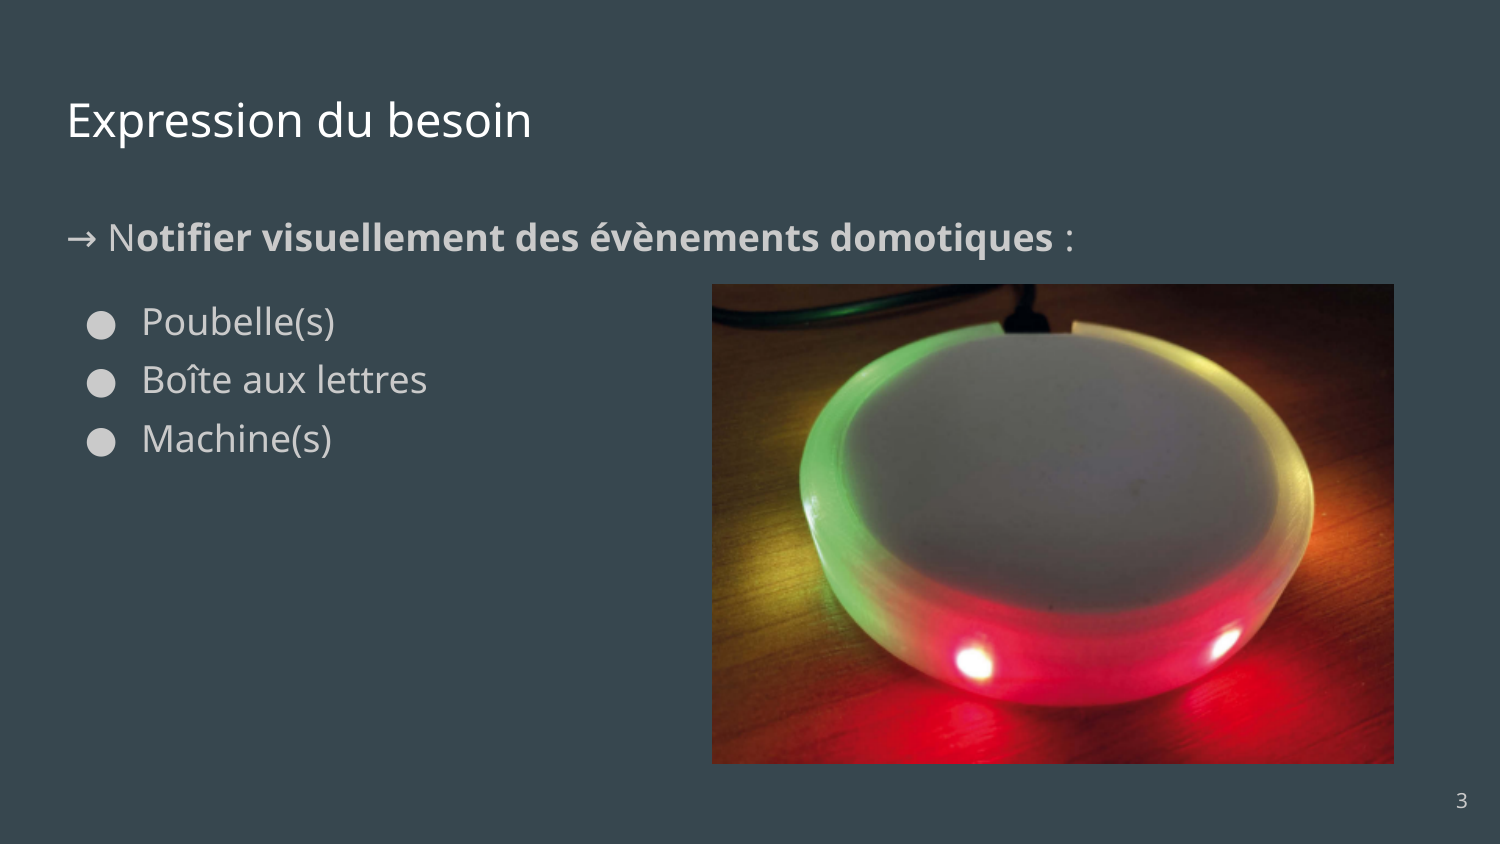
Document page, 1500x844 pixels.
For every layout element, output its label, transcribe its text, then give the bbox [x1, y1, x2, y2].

list → Notifier visuellement des évènements domotiques : Poubelle(s) Boîte aux lettres Machine(s) [51, 189, 1449, 750]
title Expression du besoin [51, 72, 1449, 167]
slide_number ‹#› [1392, 767, 1483, 833]
picture [712, 283, 1394, 765]
